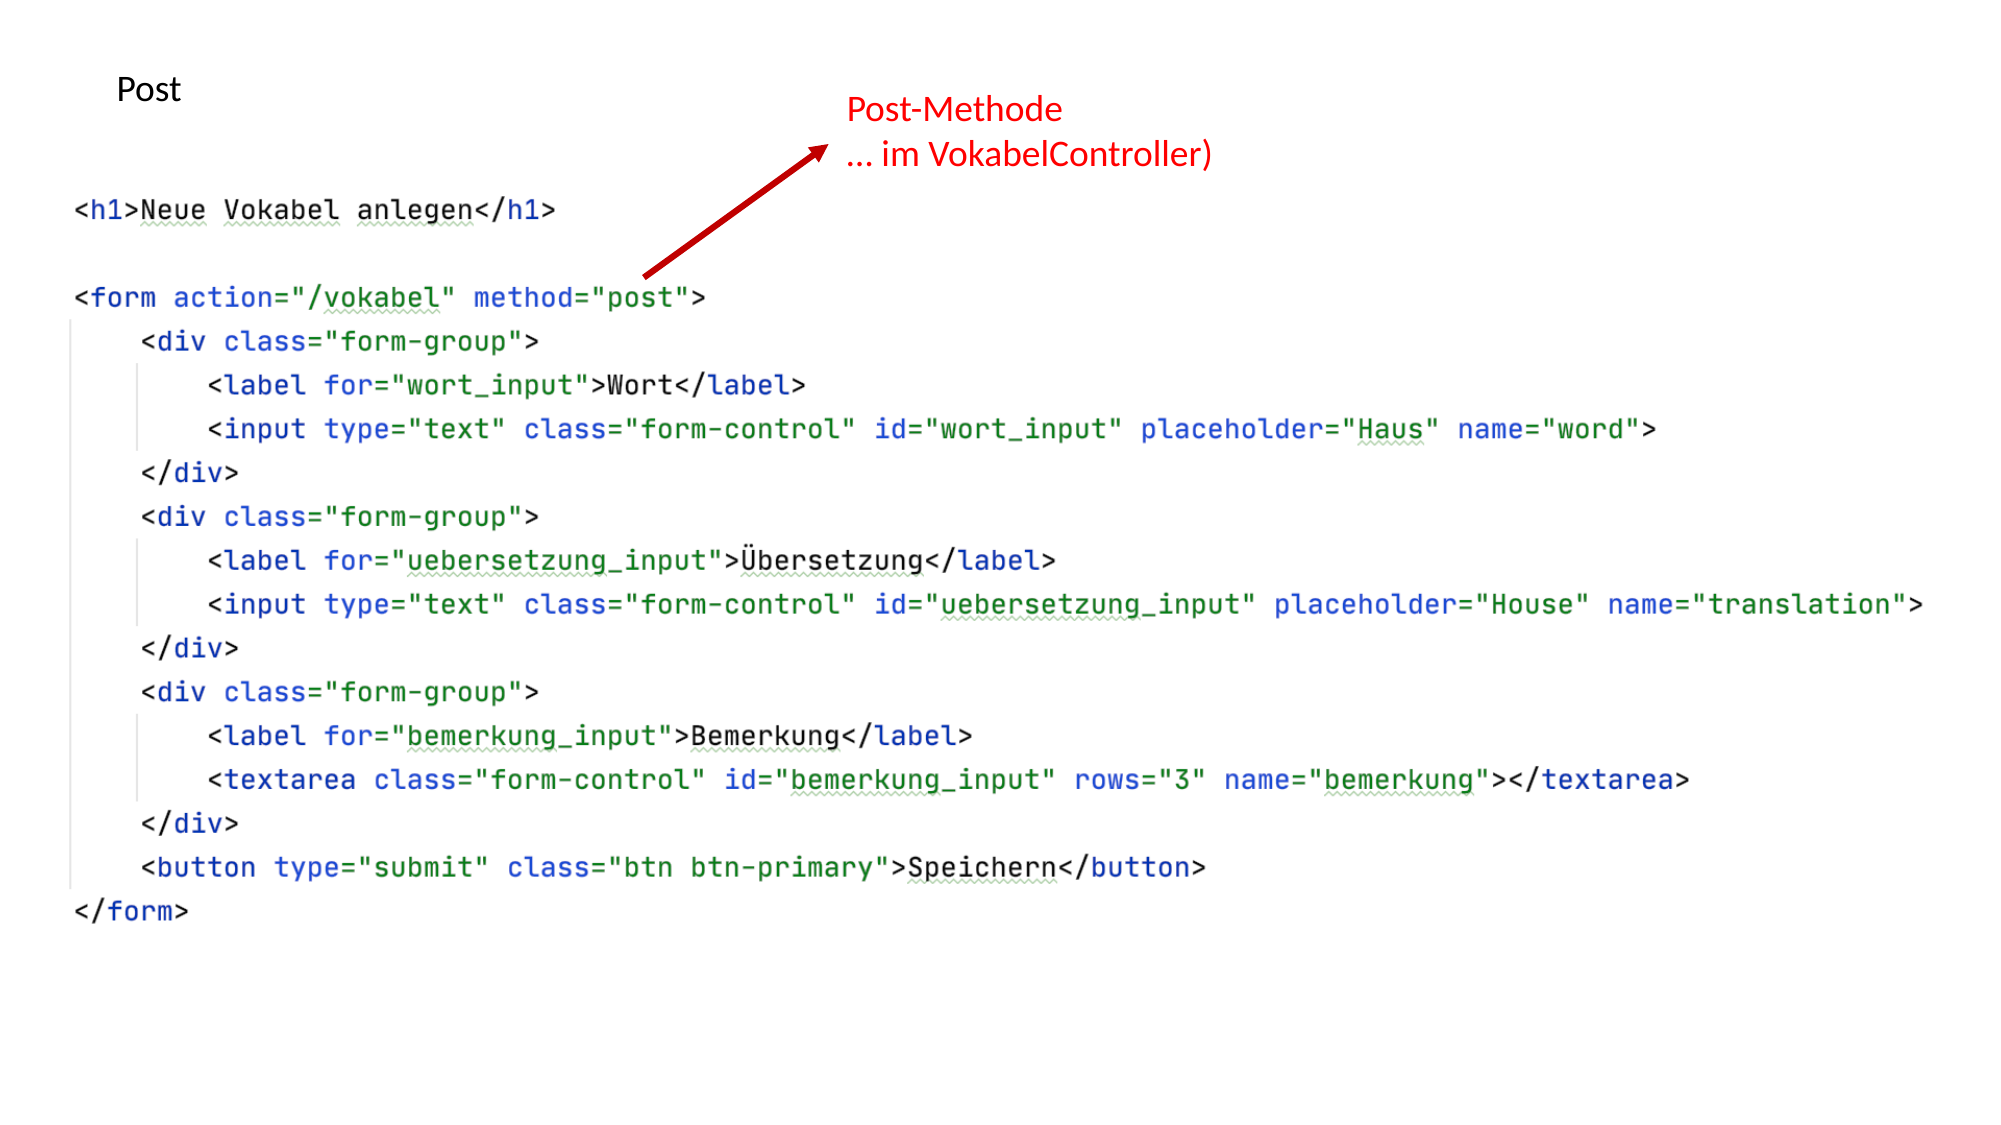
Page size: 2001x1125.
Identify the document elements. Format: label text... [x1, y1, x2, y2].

picture [63, 192, 1937, 933]
text_box Post-Methode … im VokabelController) [832, 76, 1899, 182]
text_box Post [101, 56, 197, 117]
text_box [643, 144, 829, 278]
